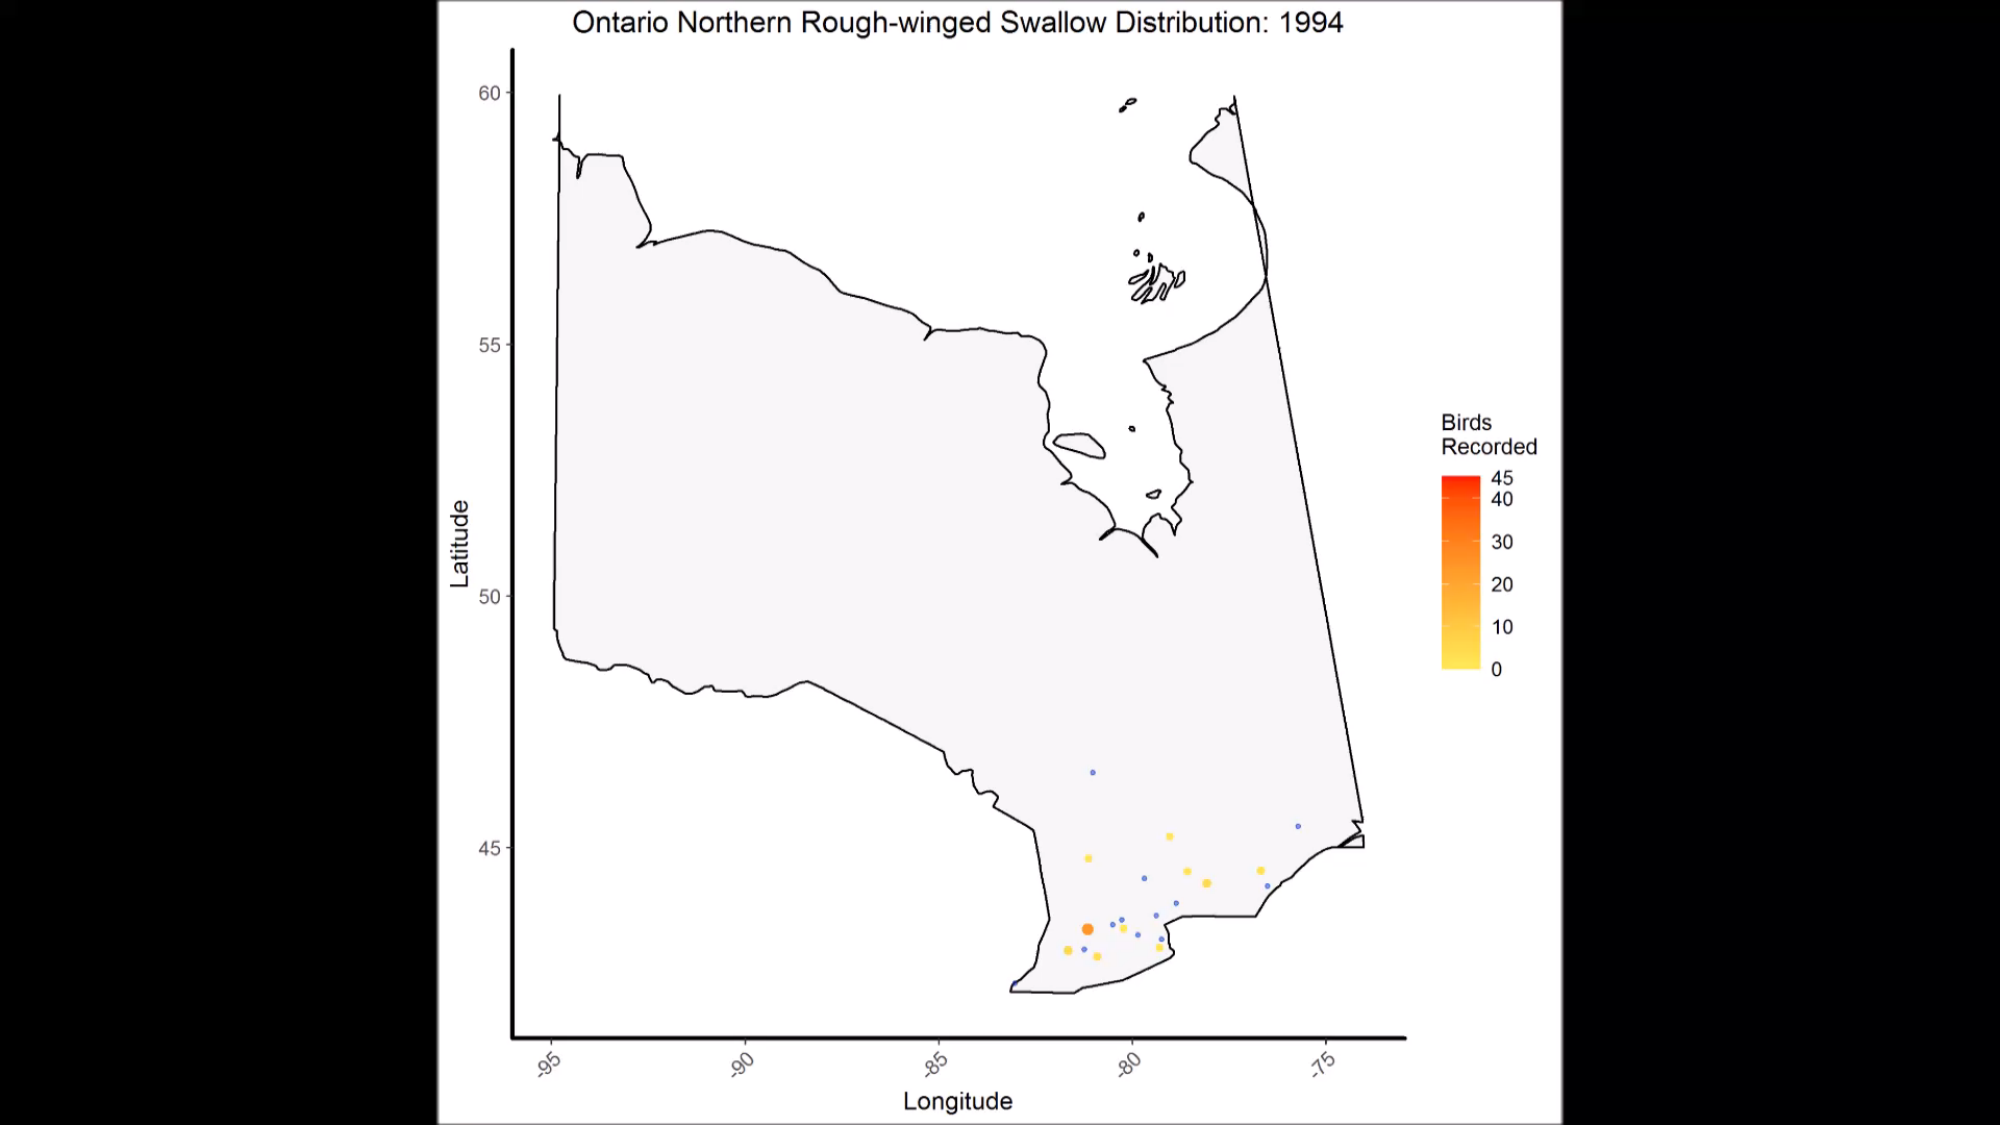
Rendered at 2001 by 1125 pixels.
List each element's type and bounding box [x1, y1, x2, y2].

list [0, 0, 2000, 1125]
